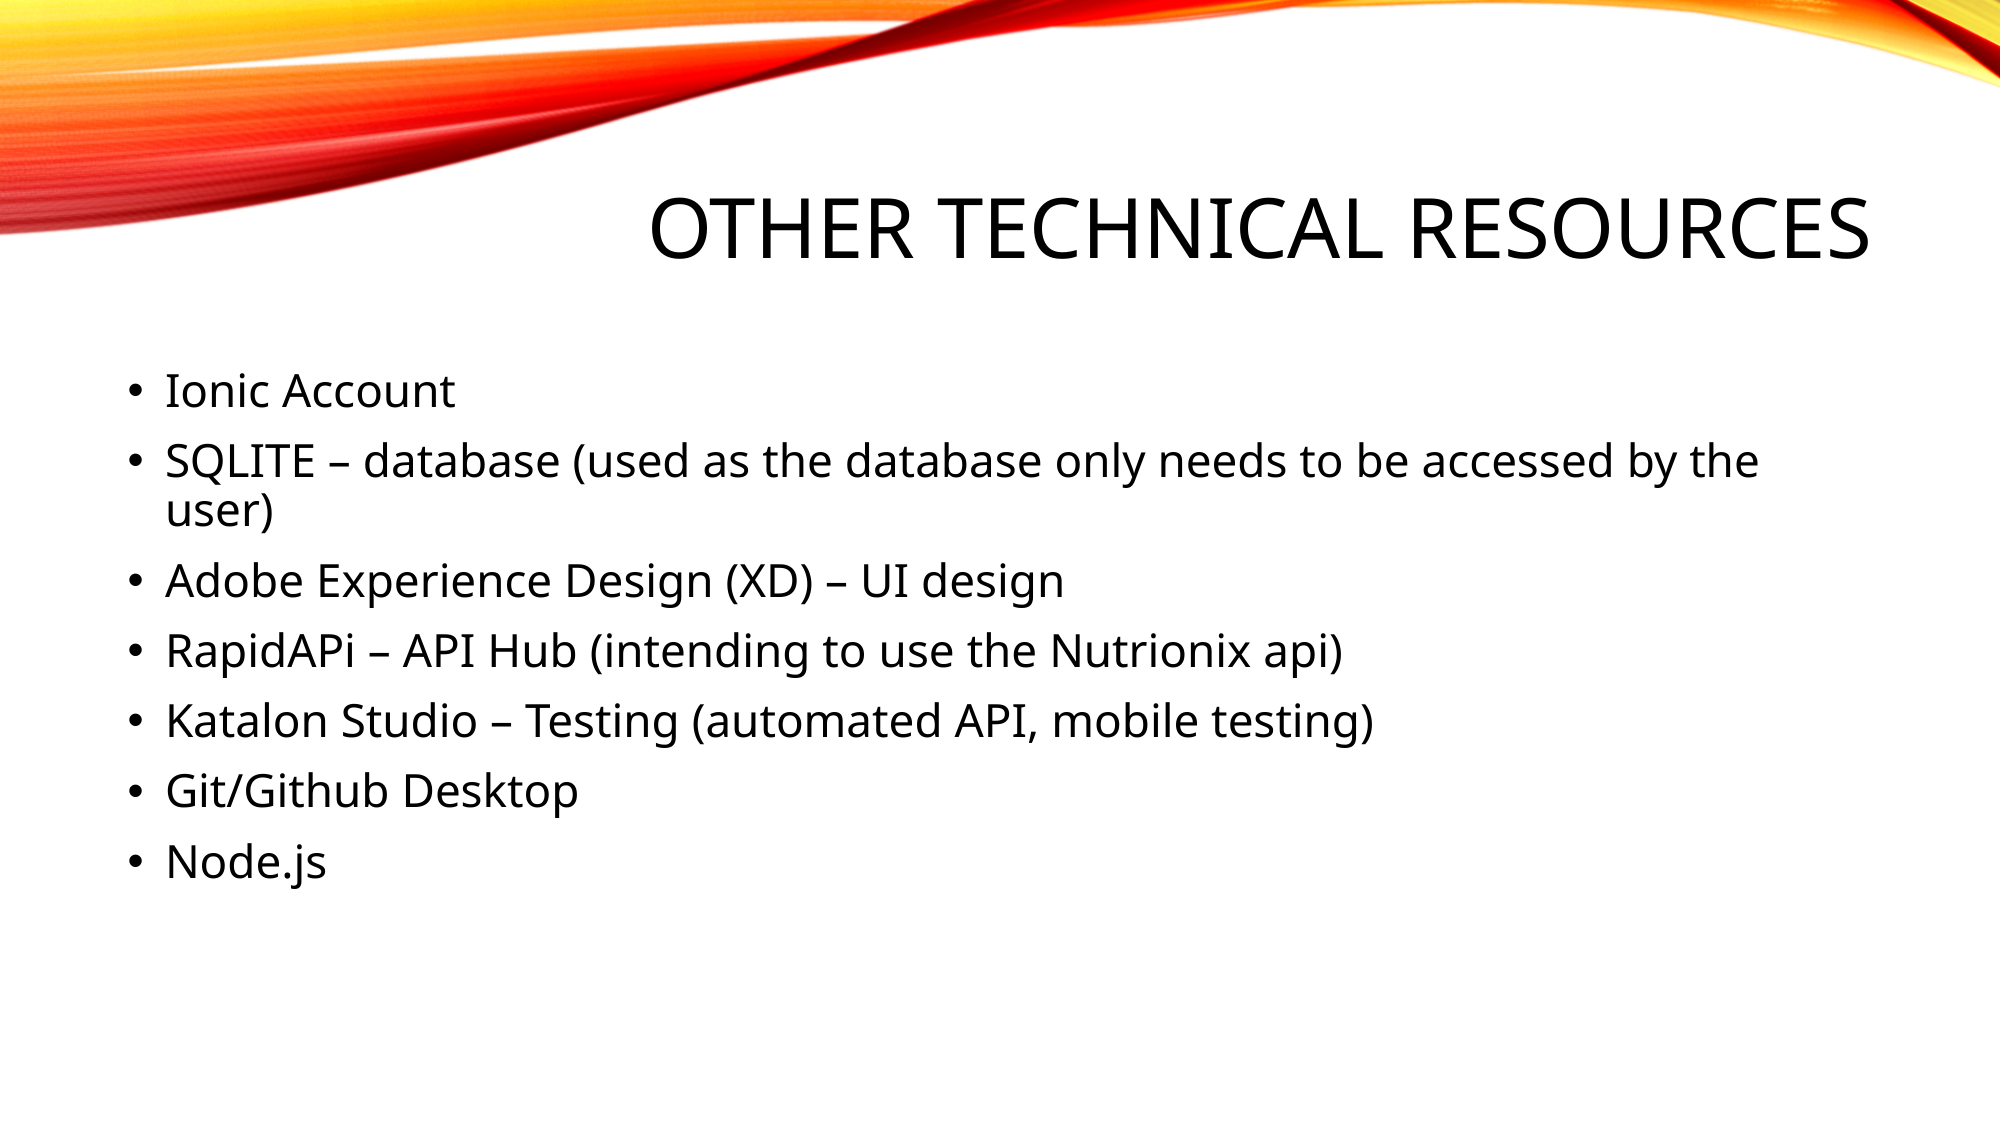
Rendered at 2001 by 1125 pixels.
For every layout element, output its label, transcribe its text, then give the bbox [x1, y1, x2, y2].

list Ionic Account SQLITE – database (used as the database only needs to be accessed by the user) Adobe Experience Design (XD) – UI design RapidAPi – API Hub (intending to use the Nutrionix api) Katalon Studio – Testing (automated API, mobile testing) Git/Github Desktop Node.js [112, 360, 1888, 1021]
title Other Technical Resources [474, 125, 1888, 338]
picture [0, 0, 2000, 237]
